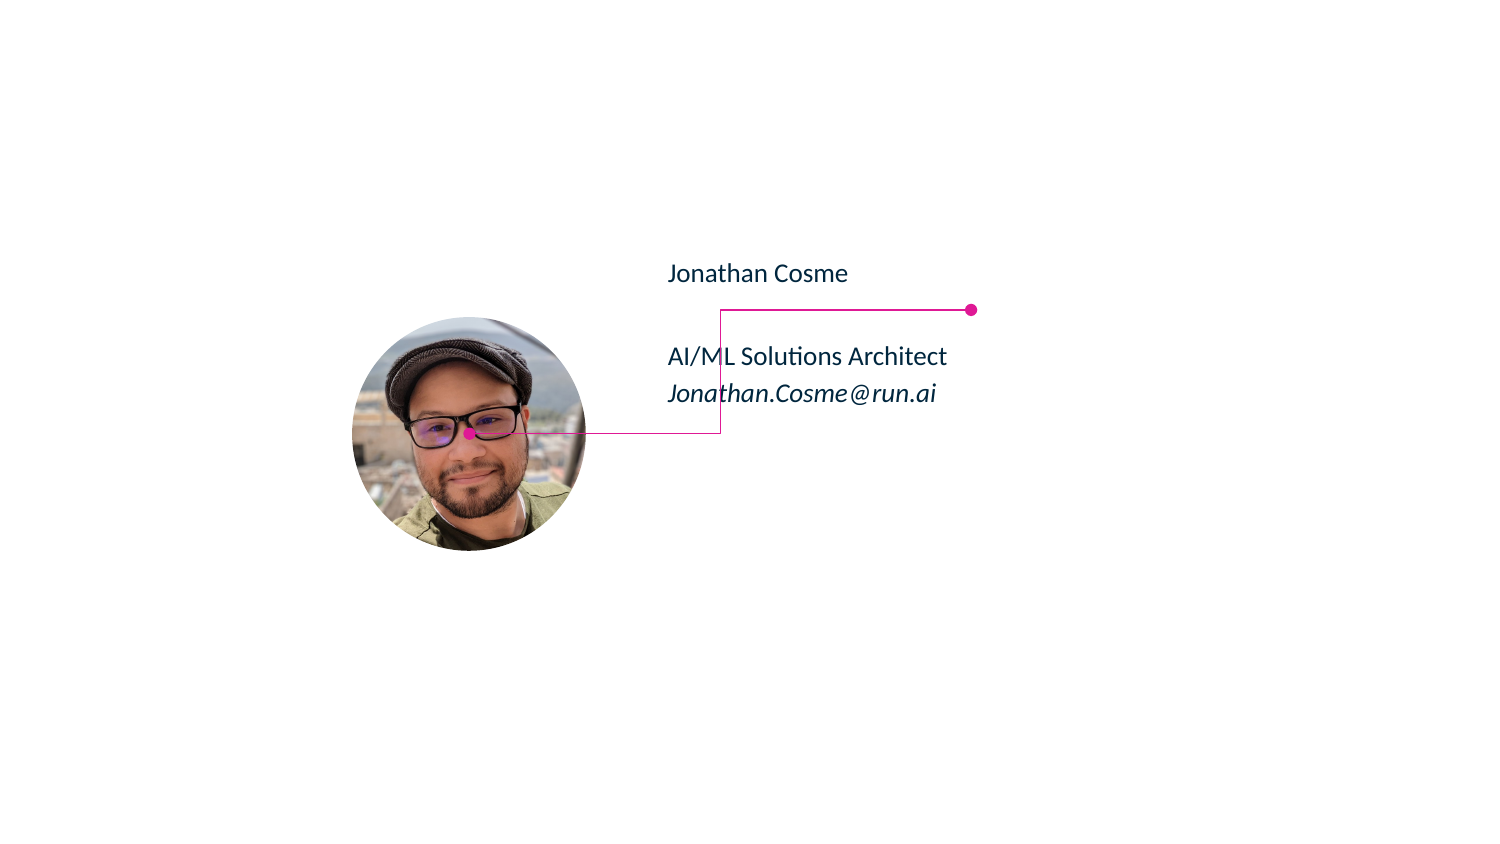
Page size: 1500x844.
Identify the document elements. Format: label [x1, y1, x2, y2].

text_box [351, 244, 1041, 551]
